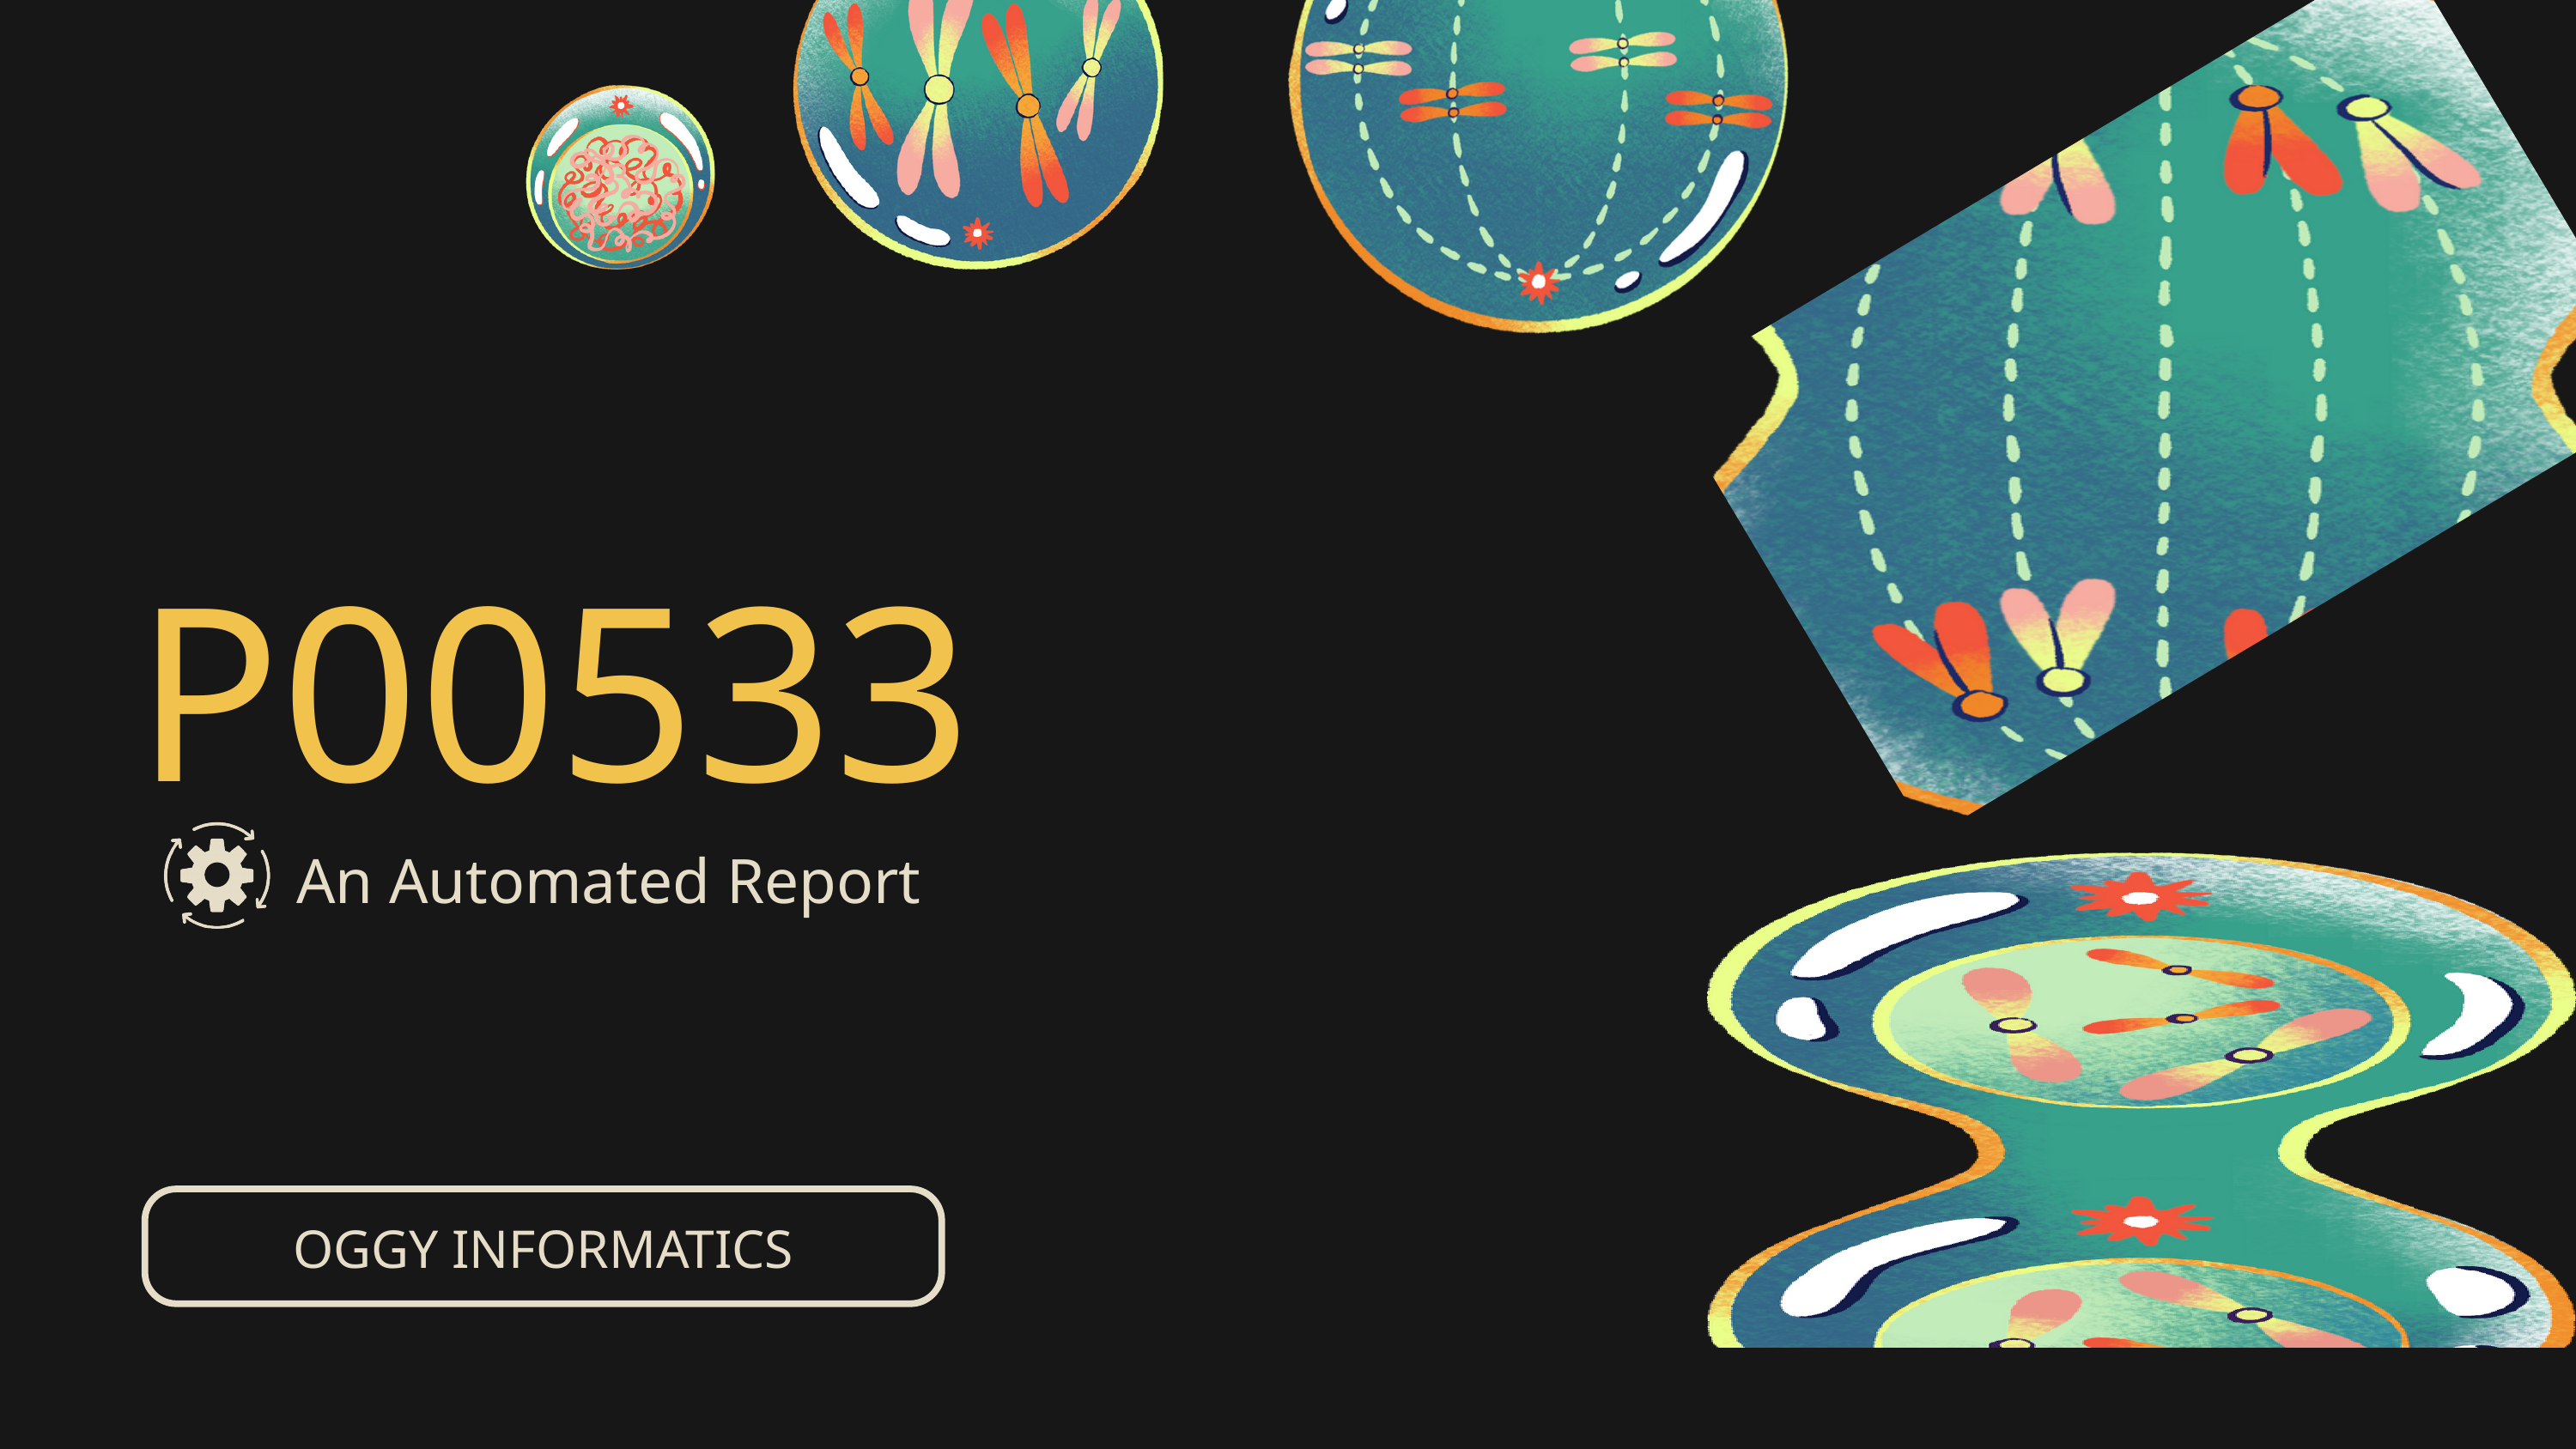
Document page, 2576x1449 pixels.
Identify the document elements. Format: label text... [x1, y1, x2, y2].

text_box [159, 818, 2004, 929]
text_box [1288, 0, 1789, 334]
text_box [1707, 852, 2576, 1348]
text_box [526, 85, 715, 270]
text_box [793, 0, 1163, 270]
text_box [144, 1188, 942, 1304]
text_box P00533 [135, 533, 1656, 830]
text_box [1661, 0, 2576, 817]
